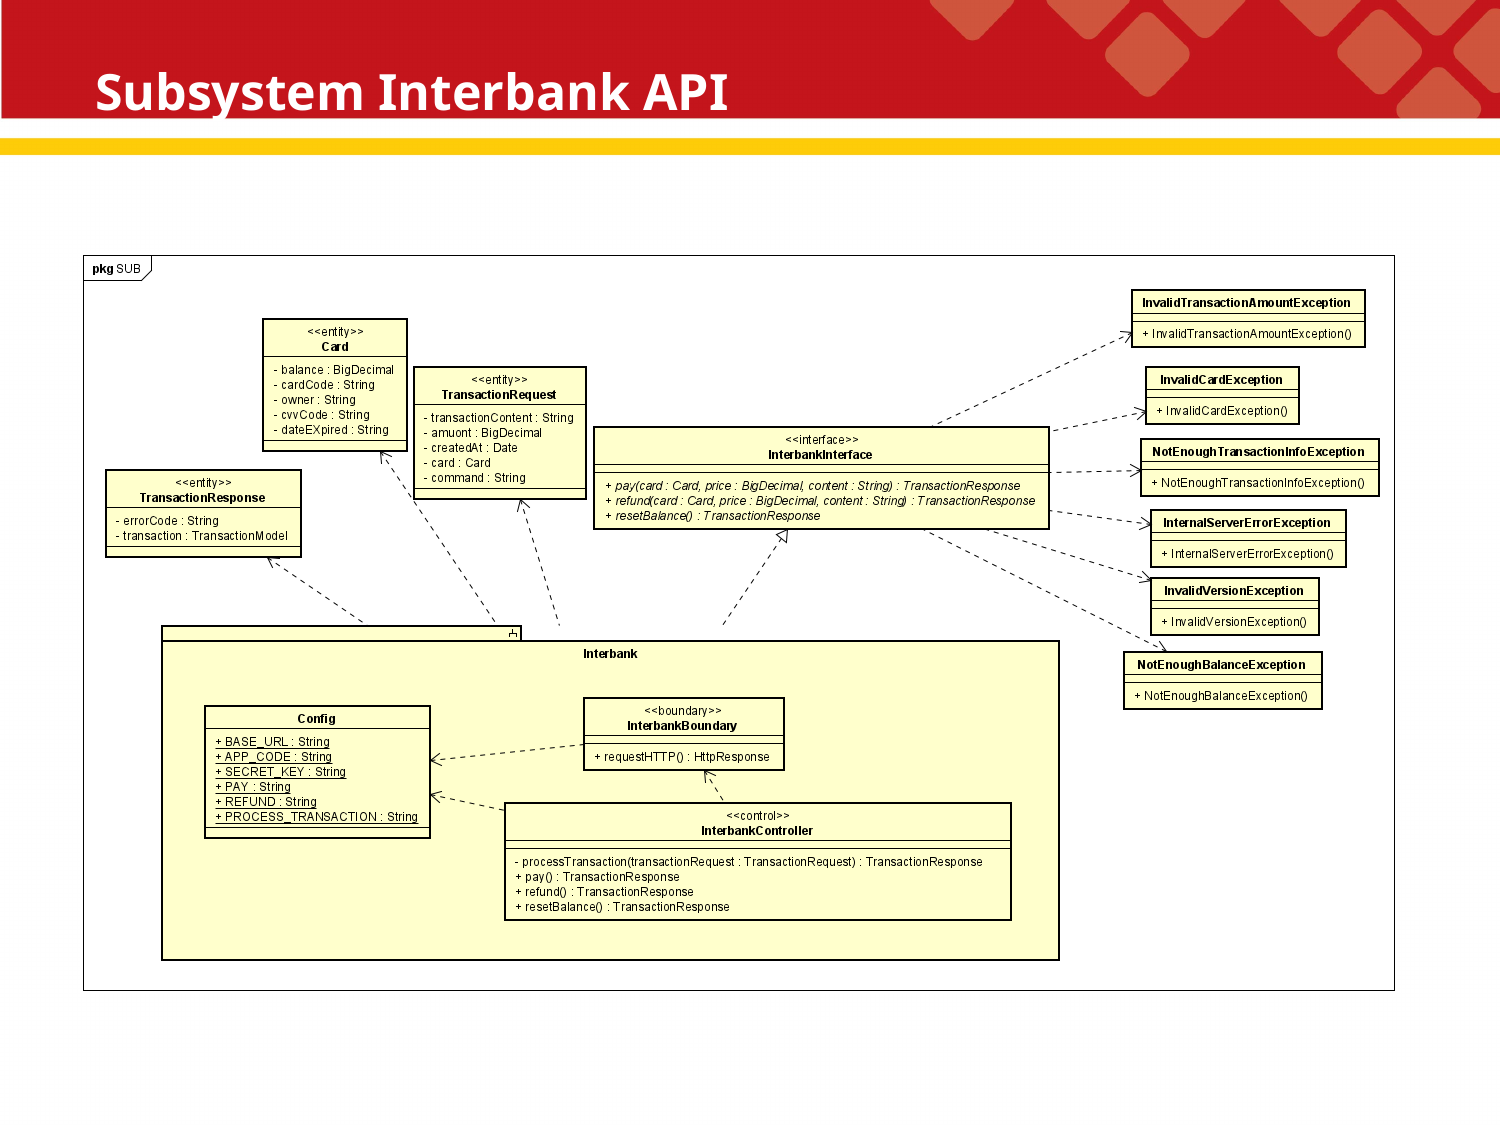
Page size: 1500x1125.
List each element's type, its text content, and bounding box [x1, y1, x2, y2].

title Subsystem Interbank API [80, 0, 1397, 204]
picture [0, 0, 1500, 1125]
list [80, 251, 1397, 995]
